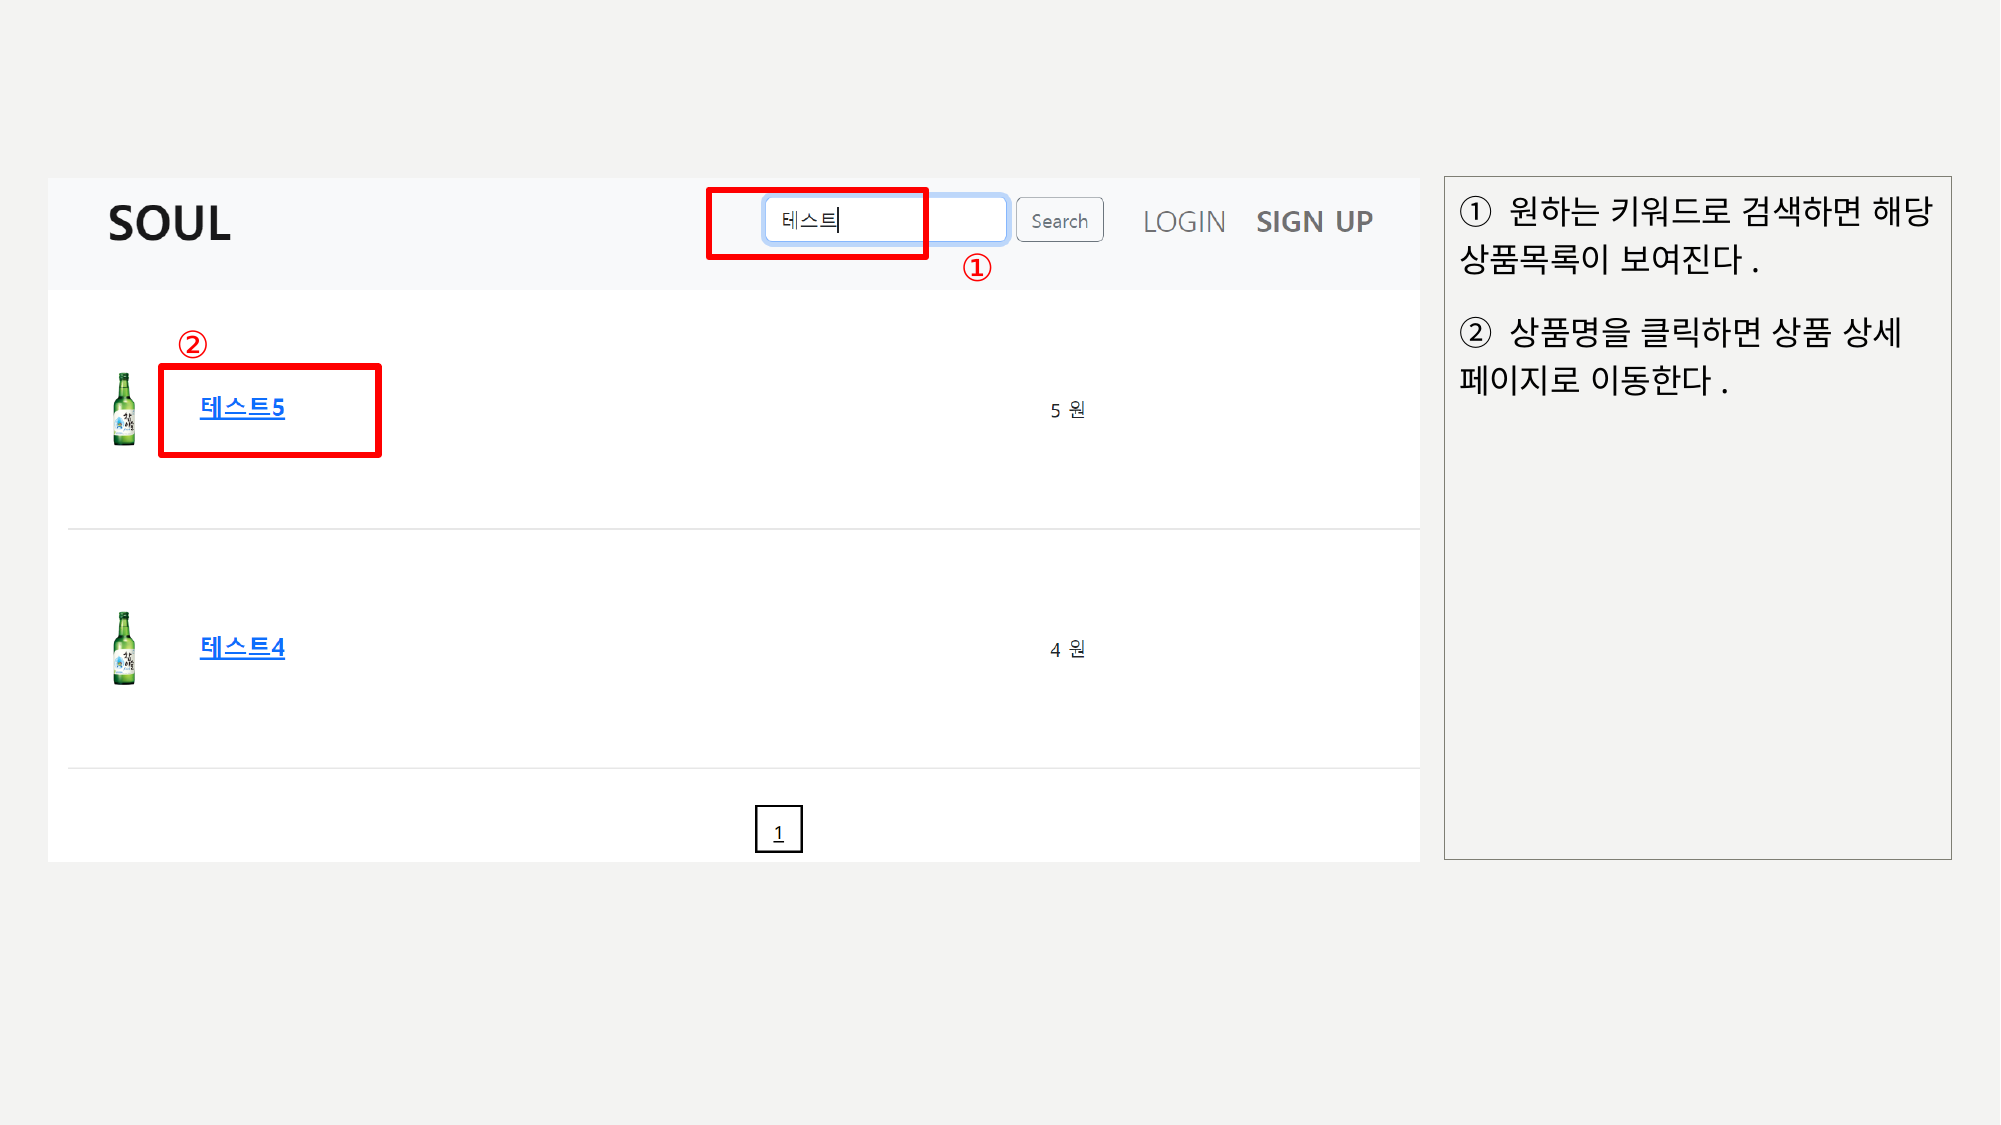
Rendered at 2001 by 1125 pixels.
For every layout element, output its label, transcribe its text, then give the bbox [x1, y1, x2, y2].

picture [48, 178, 1420, 862]
list ① 원하는 키워드로 검색하면 해당 상품목록이 보여진다. ② 상품명을 클릭하면 상품 상세 페이지로 이동한다. [1444, 176, 1952, 860]
